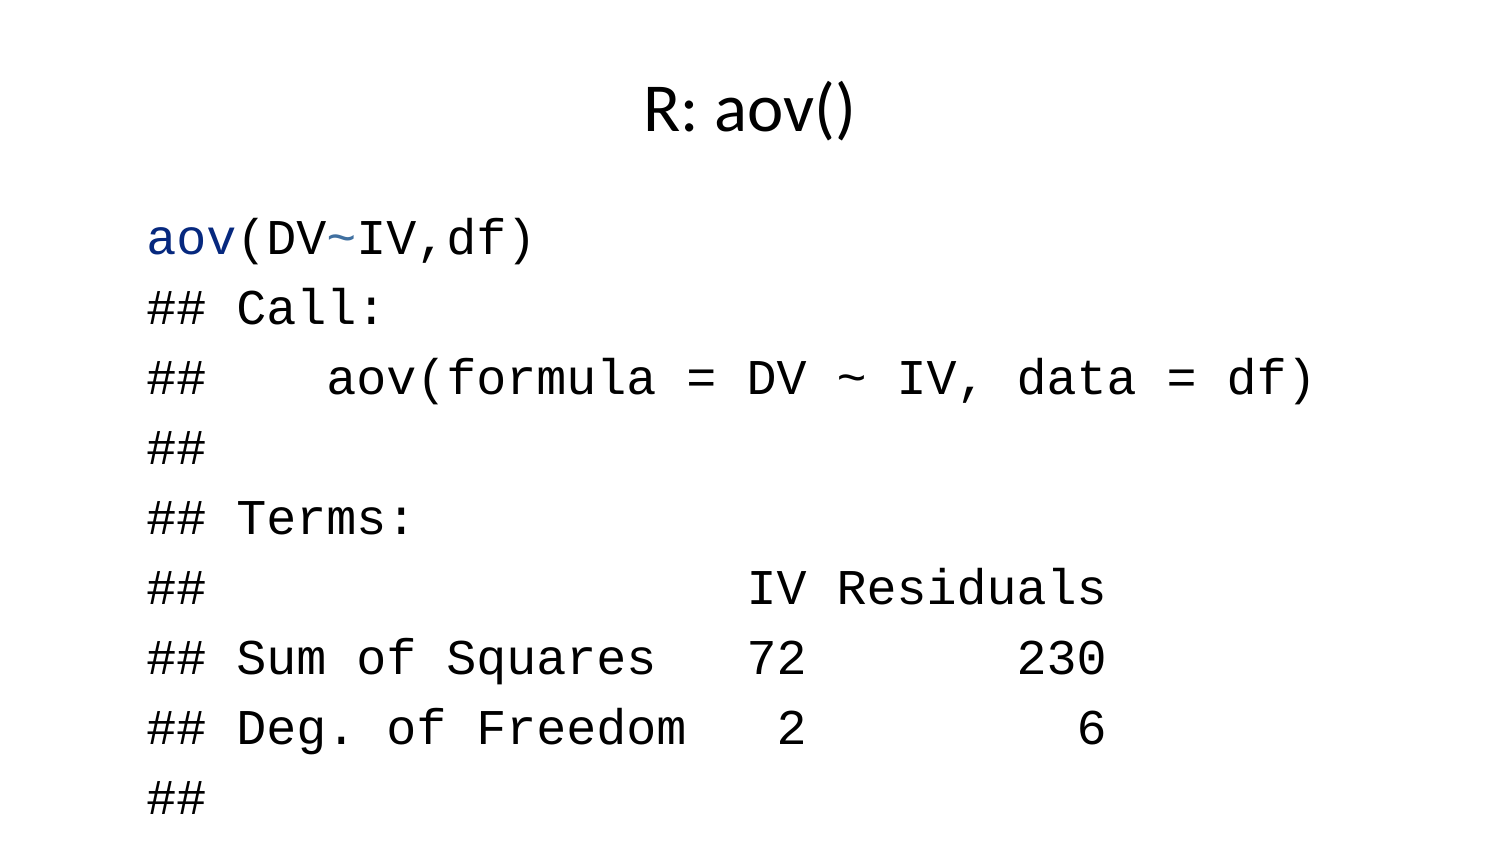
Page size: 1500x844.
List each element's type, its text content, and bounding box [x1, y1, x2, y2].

title R: aov() [75, 33, 1425, 175]
list aov(DV~IV,df) ## Call: ## aov(formula = DV ~ IV, data = df) ## ## Terms: ## IV Residuals ## Sum of Squares 72 230 ## Deg. of Freedom 2 6 ## ## Residual standard error: 6.191392 ## Estimated effects may be unbalanced [75, 196, 1425, 754]
